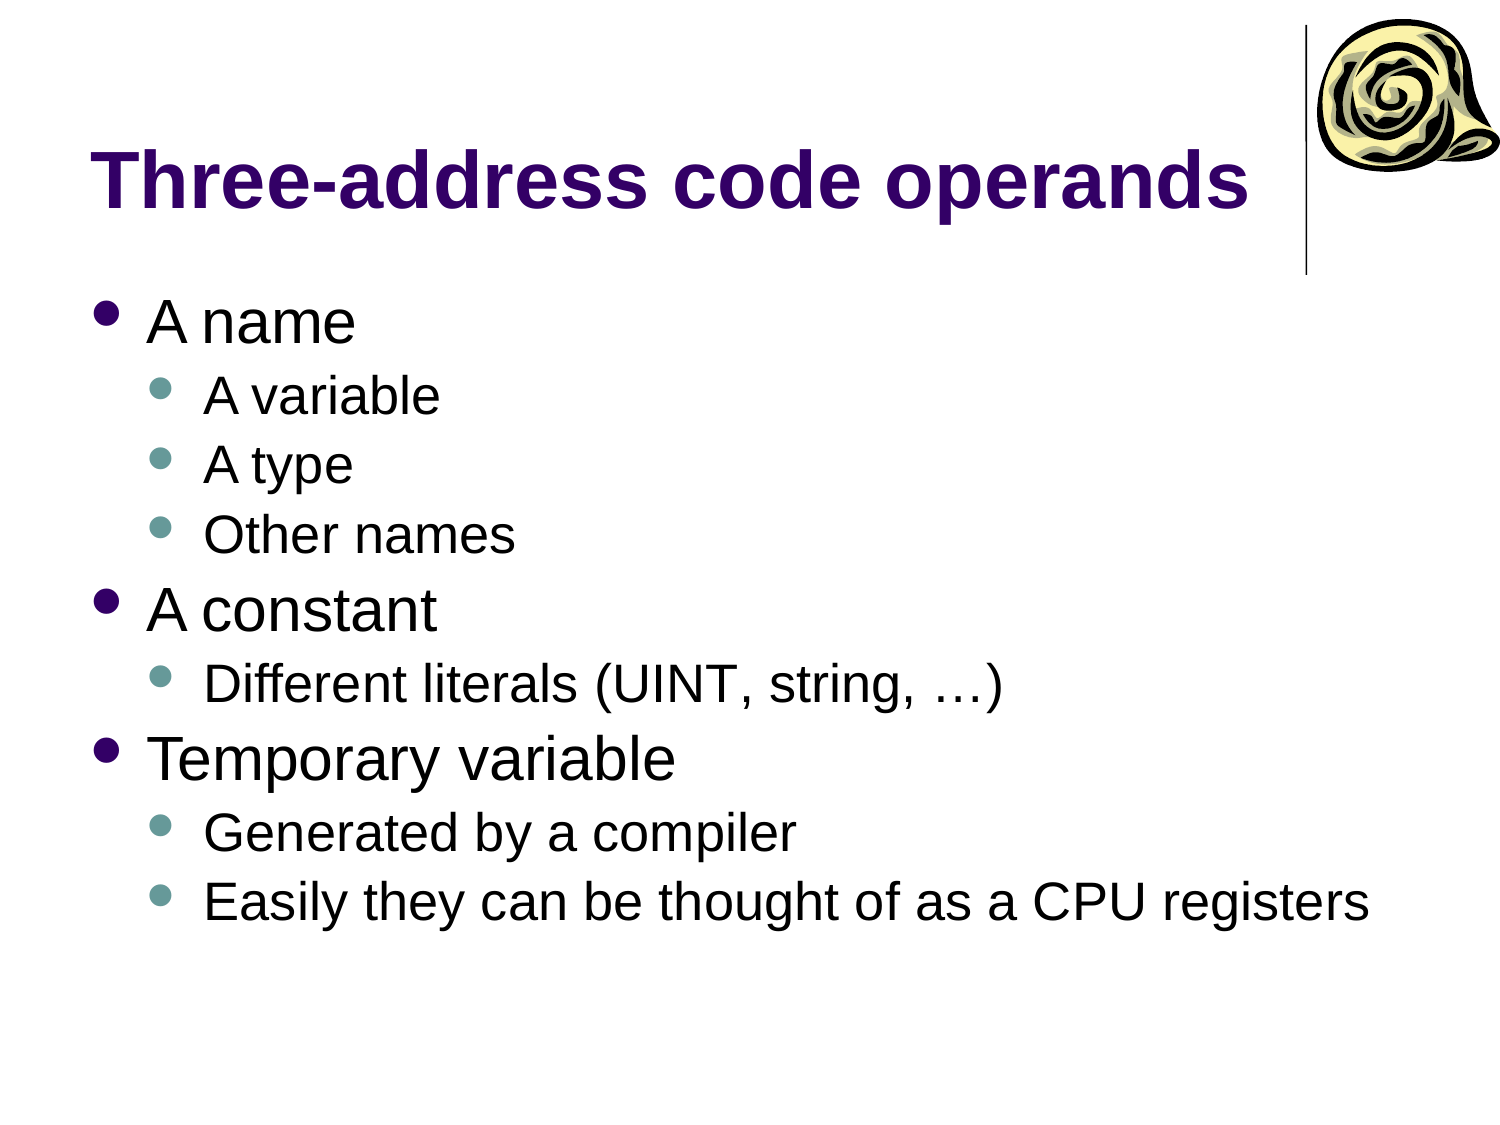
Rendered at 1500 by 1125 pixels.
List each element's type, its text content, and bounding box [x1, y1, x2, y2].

title Three-address code operands [74, 19, 1313, 233]
list A name A variable A type Other names A constant Different literals (UINT, string, …) Temporary variable Generated by a compiler Easily they can be thought of as a CPU registers [74, 281, 1426, 1006]
